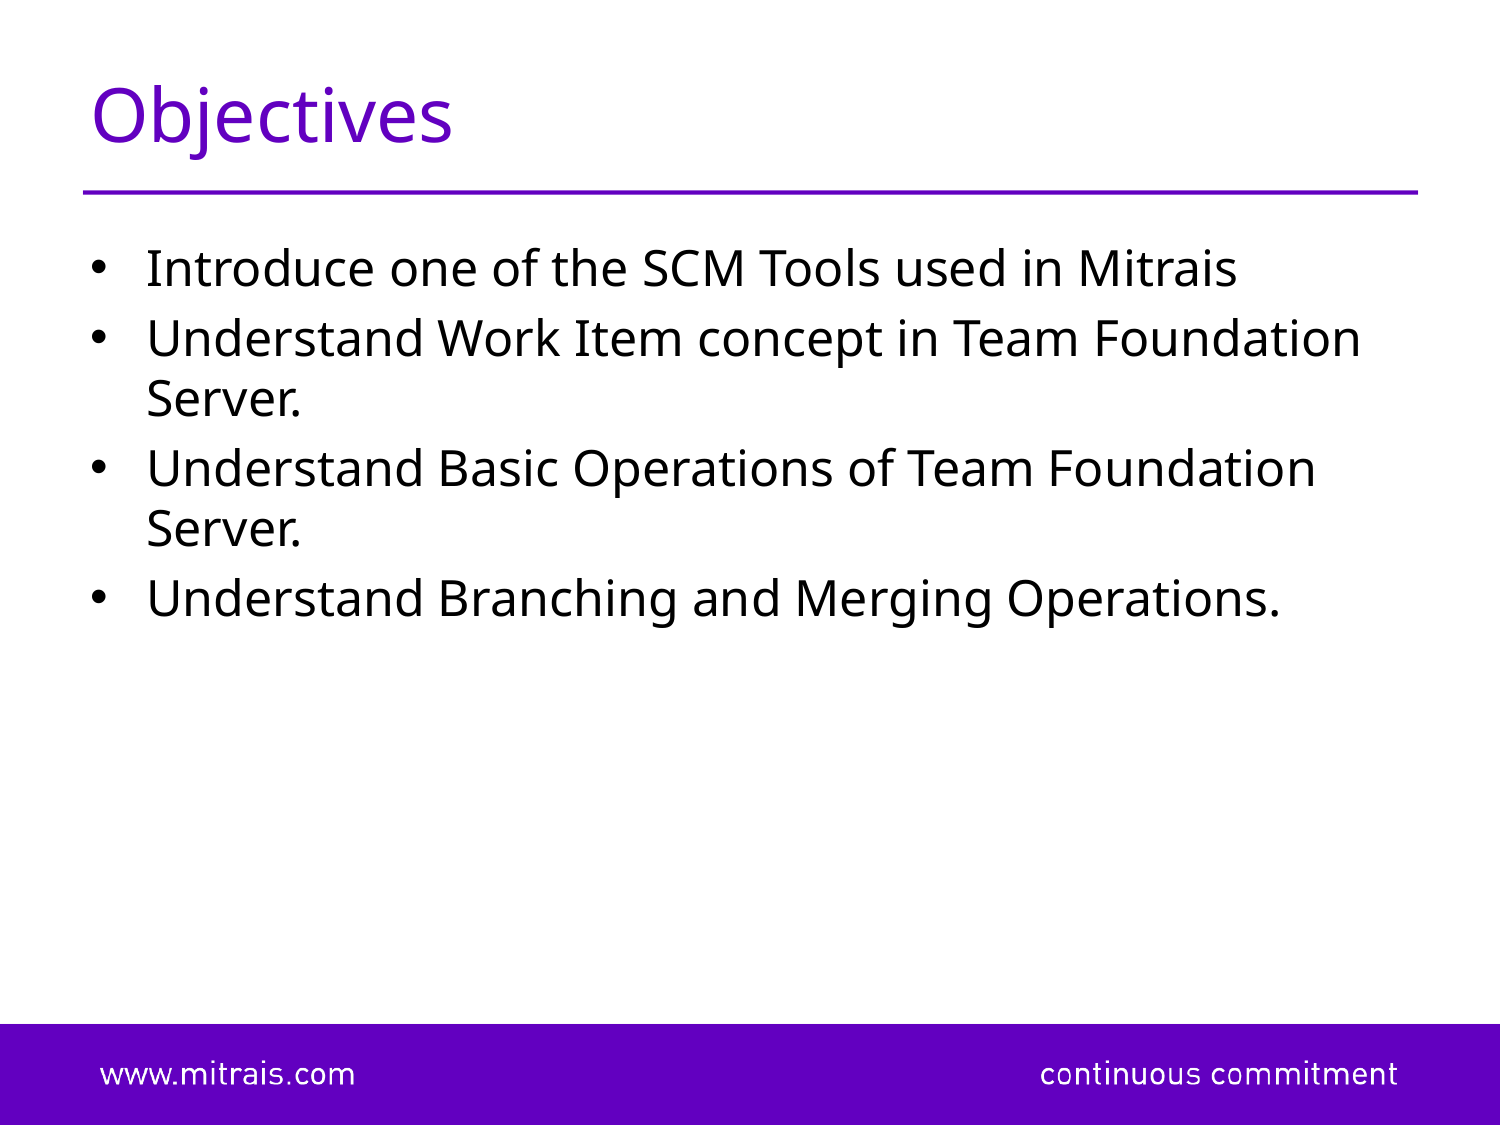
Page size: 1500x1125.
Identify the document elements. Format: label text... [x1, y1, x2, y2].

list Introduce one of the SCM Tools used in Mitrais Understand Work Item concept in Team Foundation Server. Understand Basic Operations of Team Foundation Server. Understand Branching and Merging Operations. [75, 229, 1425, 980]
picture [0, 0, 1500, 1125]
title Objectives [75, 45, 1425, 180]
